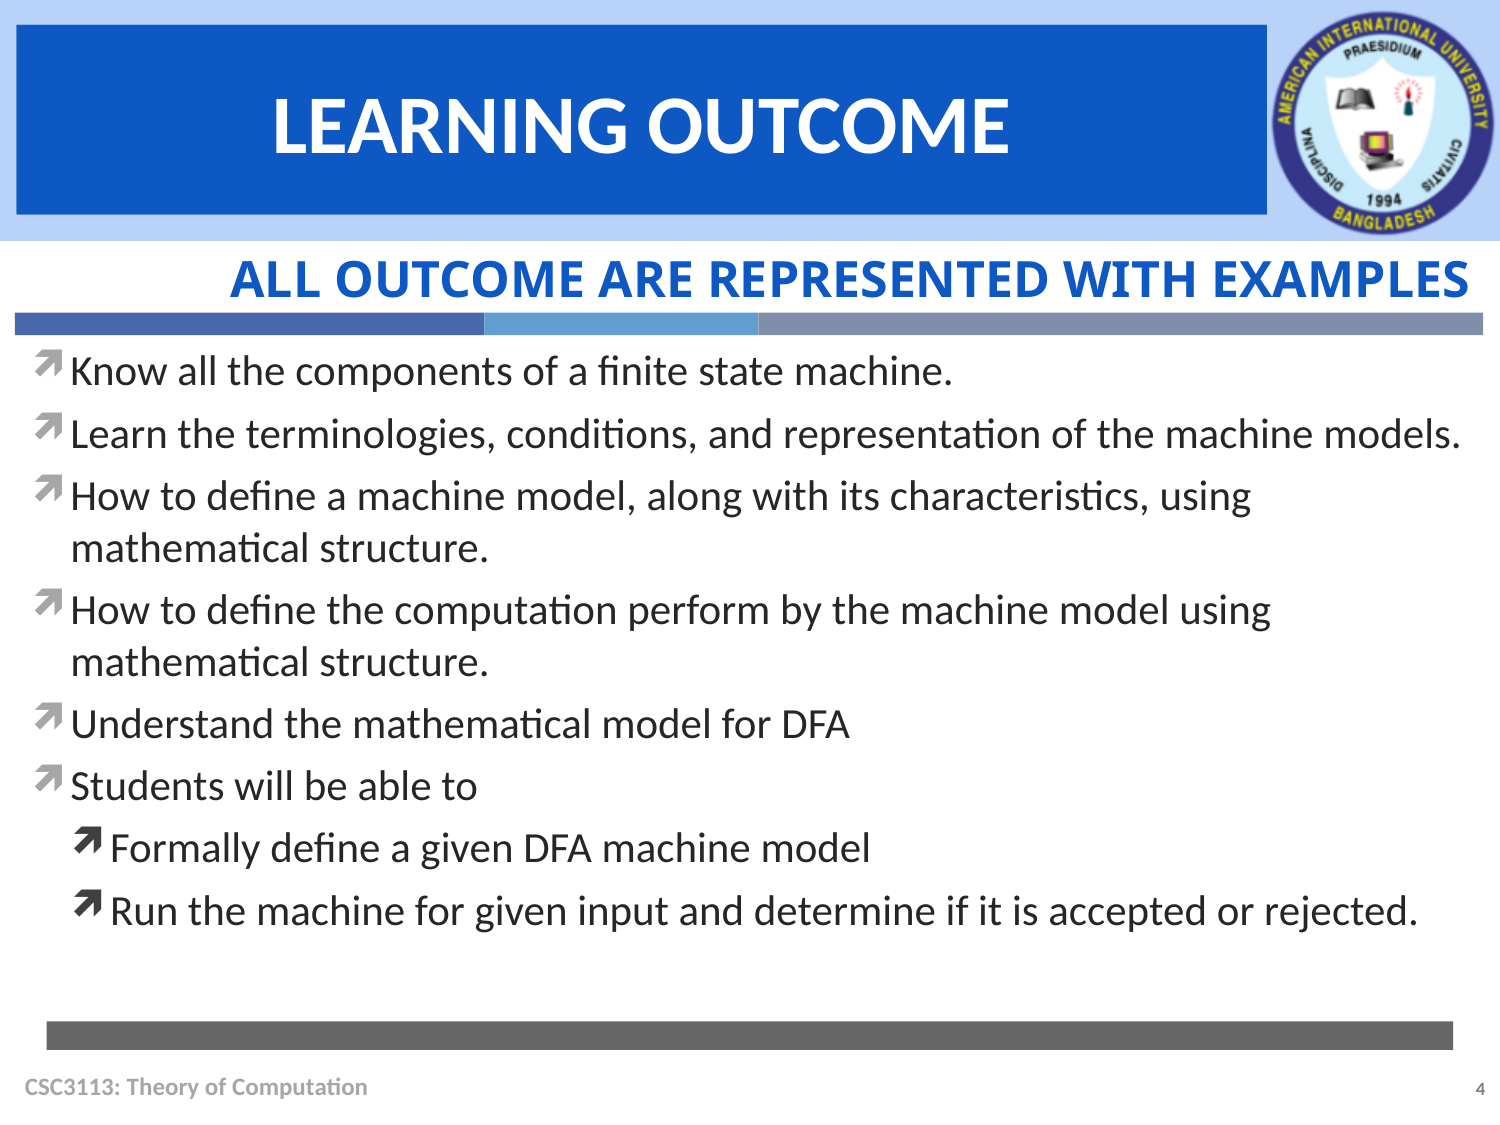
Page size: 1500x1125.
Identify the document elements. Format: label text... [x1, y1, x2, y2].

footer CSC3113: Theory of Computation [10, 1055, 1015, 1116]
list Know all the components of a finite state machine. Learn the terminologies, conditions, and representation of the machine models. How to define a machine model, along with its characteristics, using mathematical structure. How to define the computation perform by the machine model using mathematical structure. Understand the mathematical model for DFA Students will be able to Formally define a given DFA machine model Run the machine for given input and determine if it is accepted or rejected. [16, 335, 1484, 1016]
picture [1267, 6, 1500, 241]
subtitle All outcome are represented with examples [16, 239, 1486, 320]
